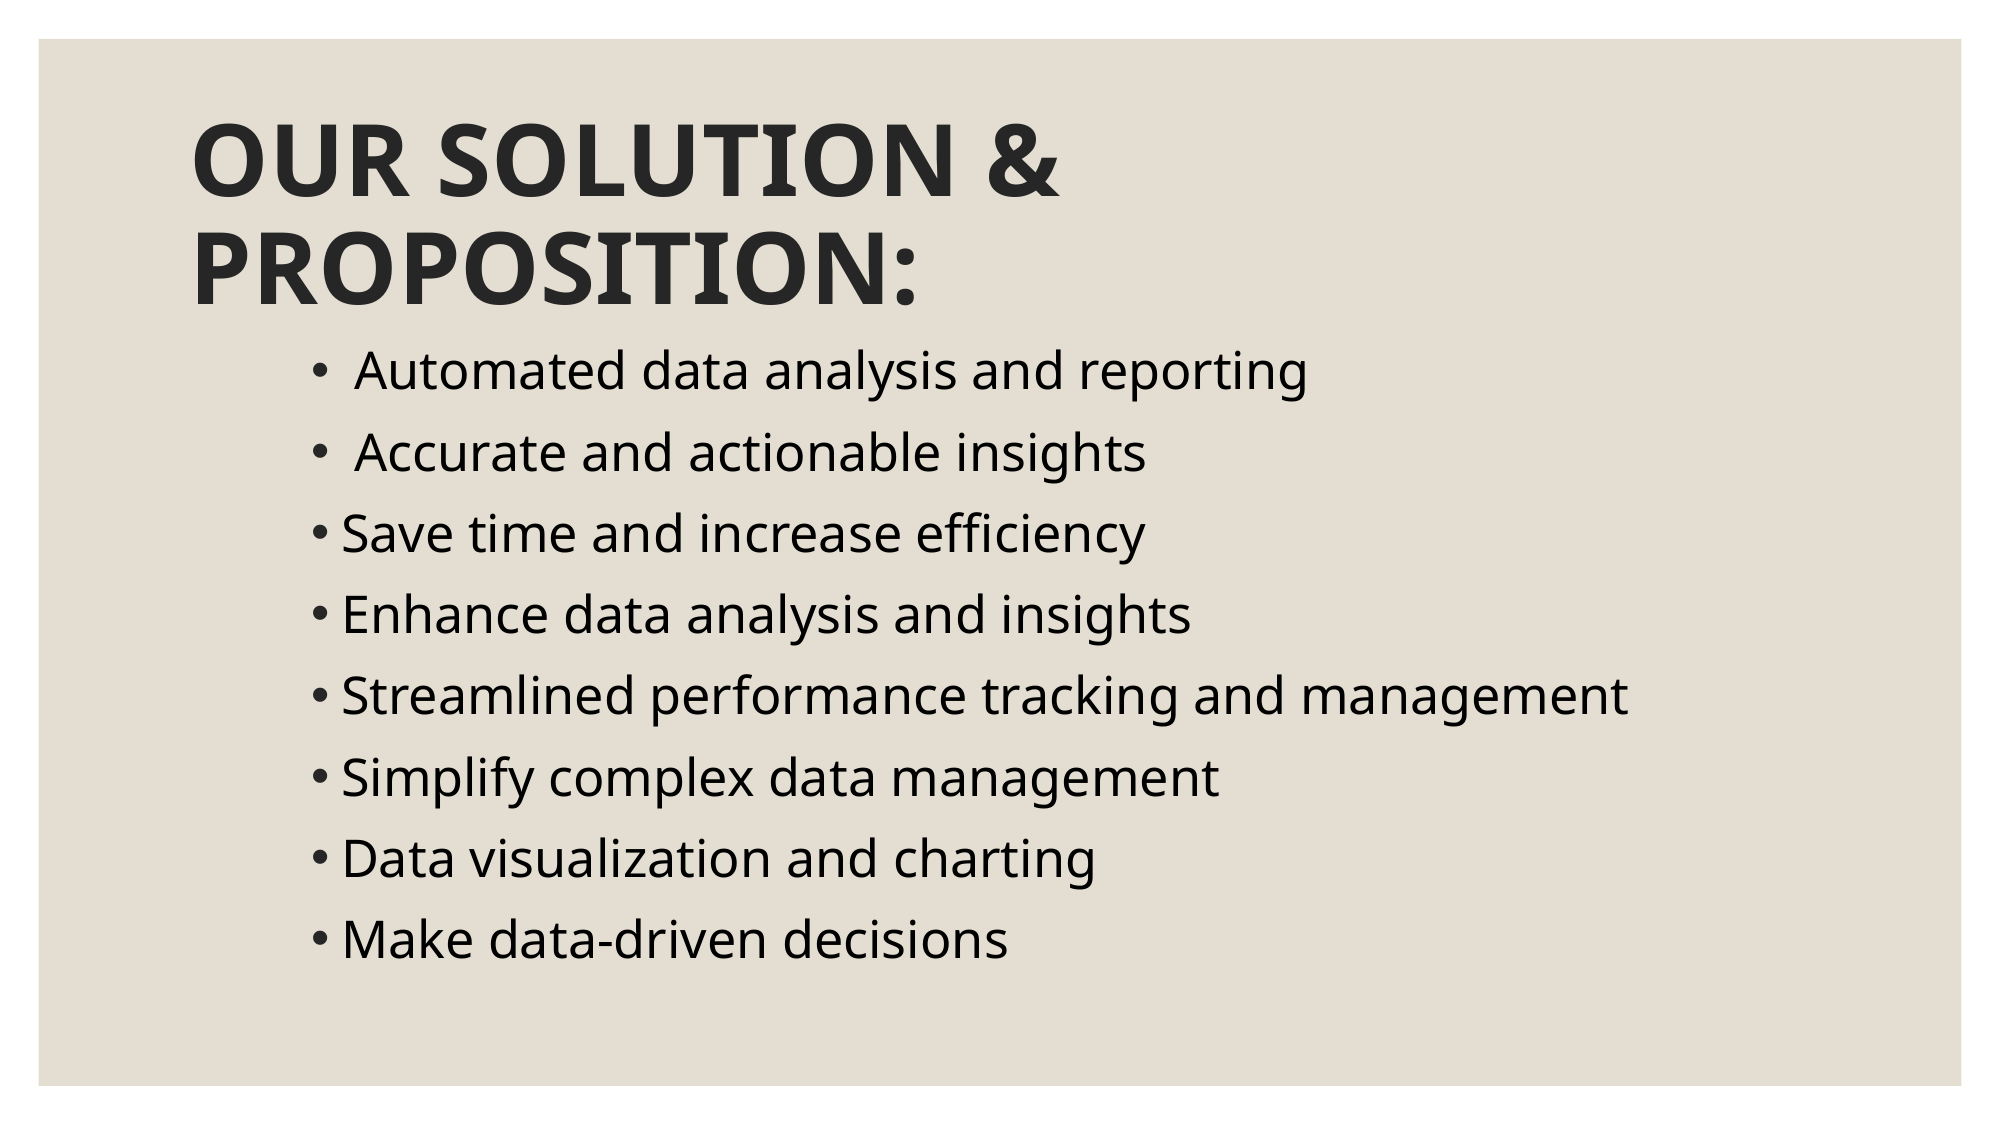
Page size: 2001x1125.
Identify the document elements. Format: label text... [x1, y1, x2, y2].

list Automated data analysis and reporting Accurate and actionable insights Save time and increase efficiency Enhance data analysis and insights Streamlined performance tracking and management Simplify complex data management Data visualization and charting Make data-driven decisions [295, 330, 1946, 976]
title OUR SOLUTION & PROPOSITION: [174, 105, 1825, 331]
